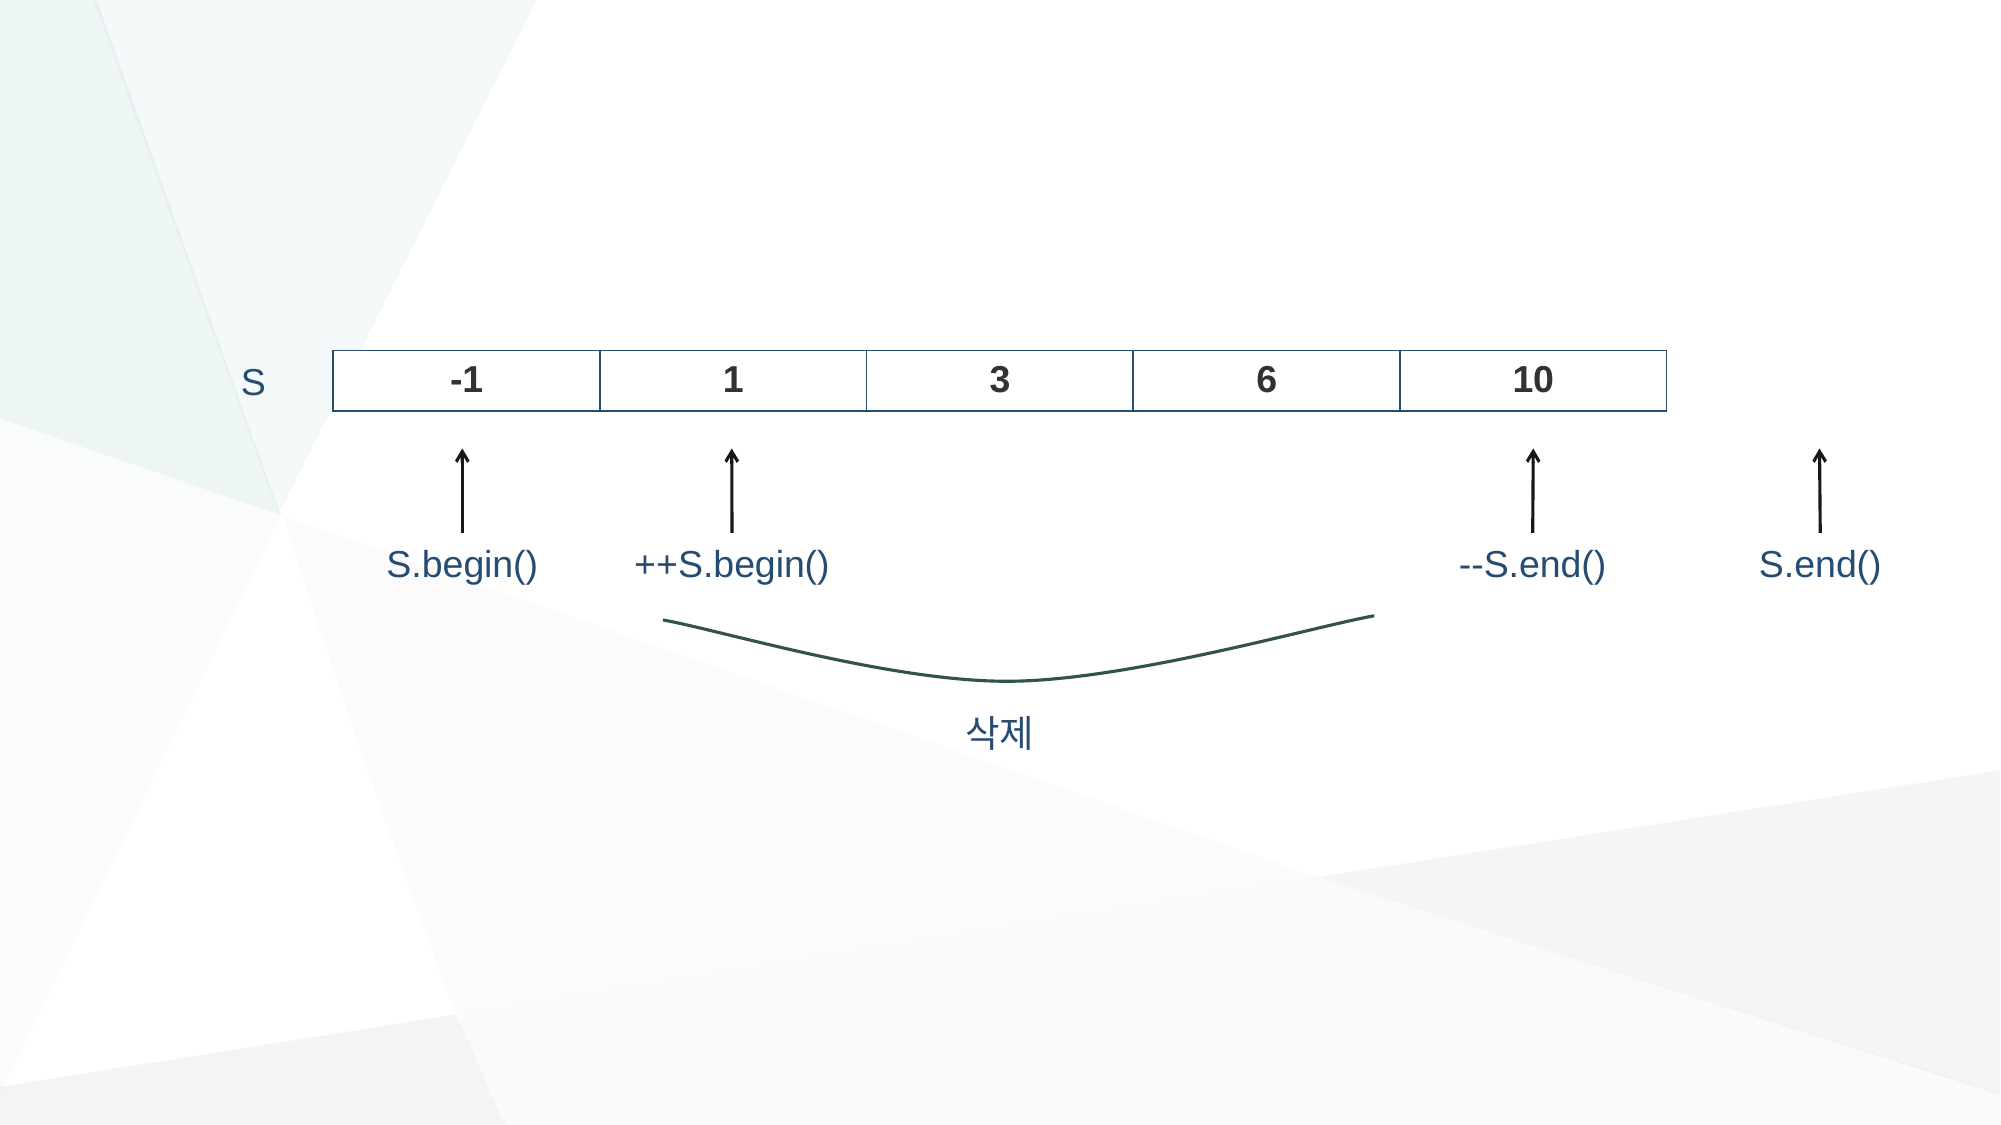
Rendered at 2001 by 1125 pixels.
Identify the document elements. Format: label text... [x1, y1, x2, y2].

table_header 3 [867, 351, 1132, 410]
text_box [662, 614, 1375, 683]
text_box ++S.begin() [619, 532, 845, 593]
table_header 1 [601, 351, 866, 410]
table_header 10 [1401, 351, 1666, 410]
text_box S.begin() [371, 532, 553, 593]
table_header 6 [1134, 351, 1399, 410]
text_box S.end() [1744, 532, 1897, 593]
text_box S [226, 350, 281, 411]
text_box 삭제 [950, 703, 1050, 763]
text_box --S.end() [1443, 532, 1622, 593]
table_header -1 [334, 351, 599, 410]
